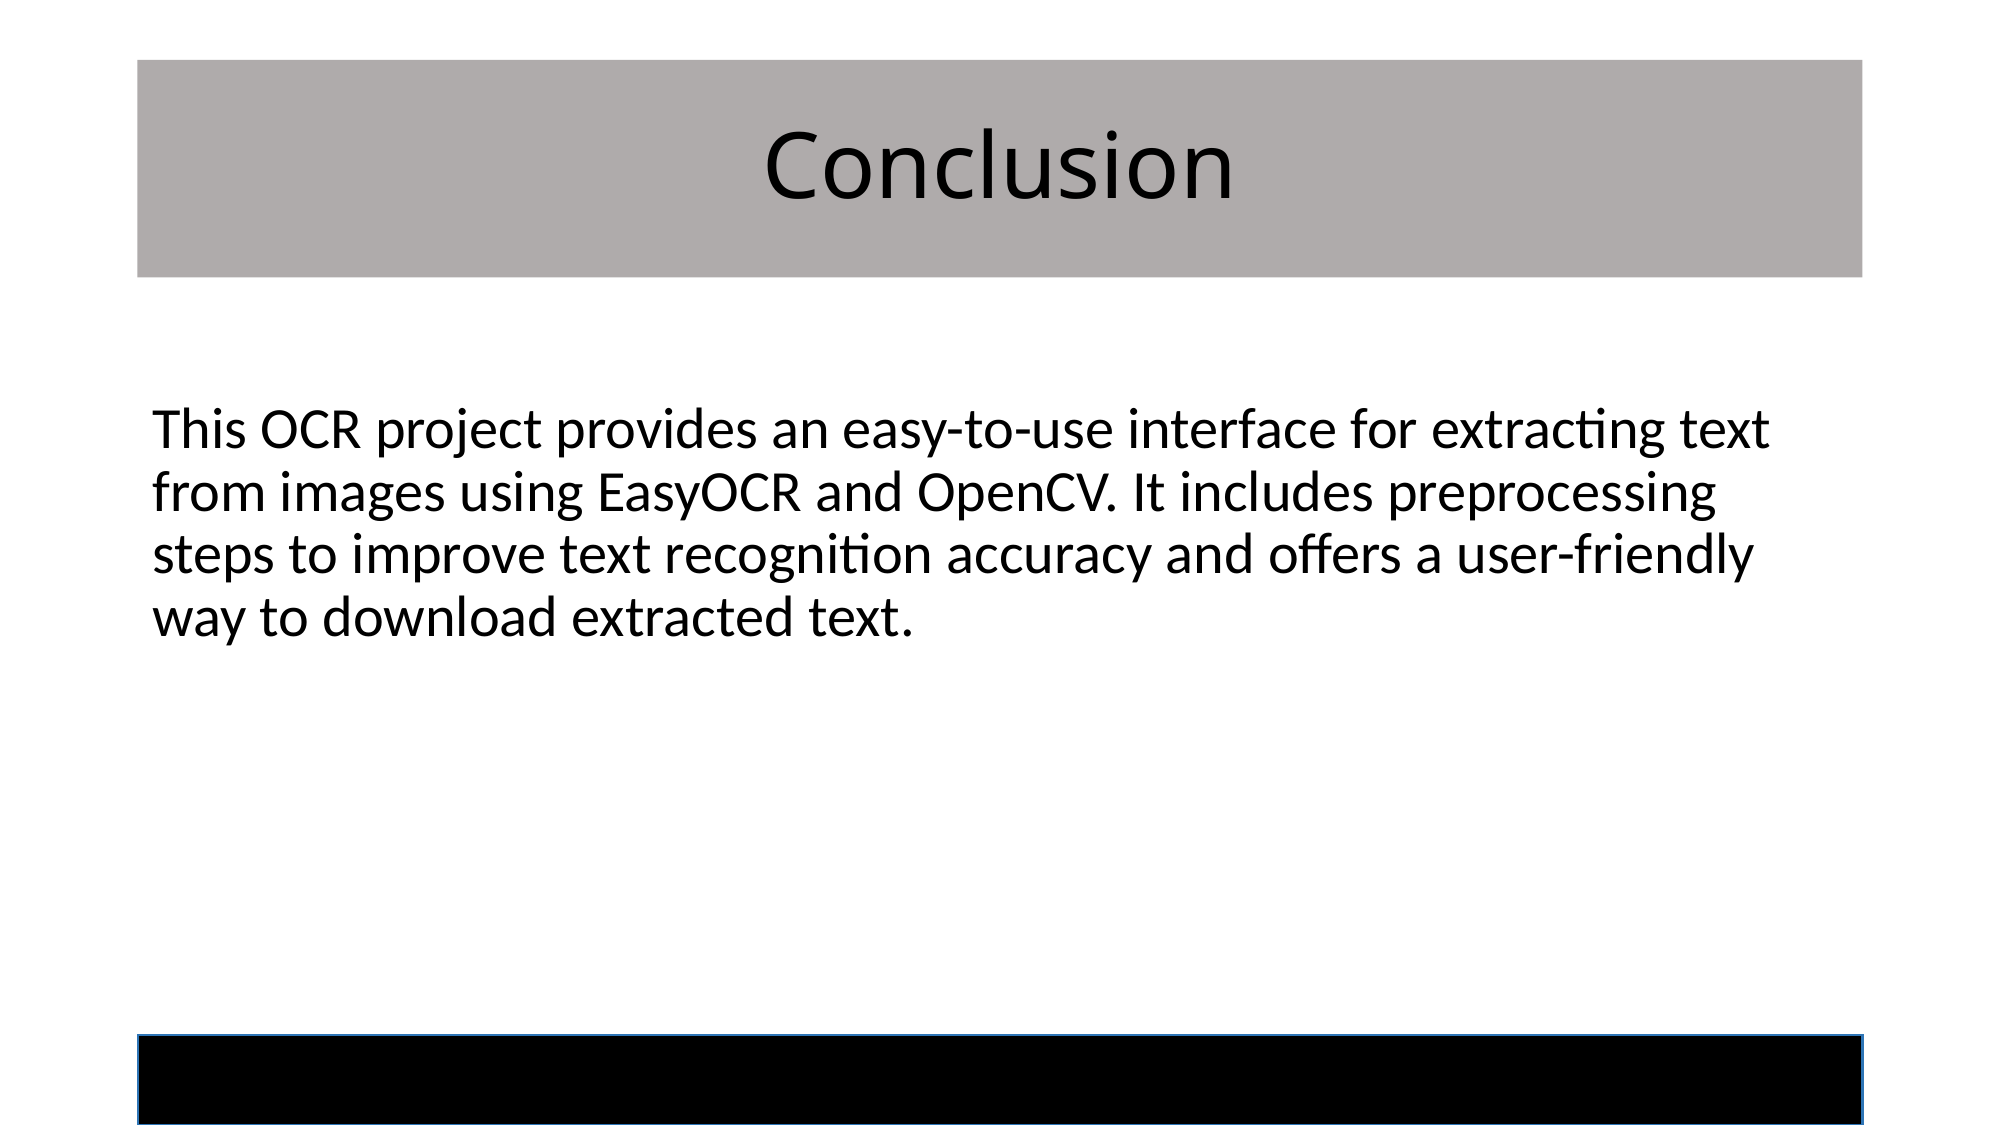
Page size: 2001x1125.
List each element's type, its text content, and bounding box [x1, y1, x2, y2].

text_box [137, 1034, 1864, 1125]
title Conclusion [137, 59, 1863, 278]
list This OCR project provides an easy-to-use interface for extracting text from images using EasyOCR and OpenCV. It includes preprocessing steps to improve text recognition accuracy and offers a user-friendly way to download extracted text. [137, 299, 1863, 1014]
